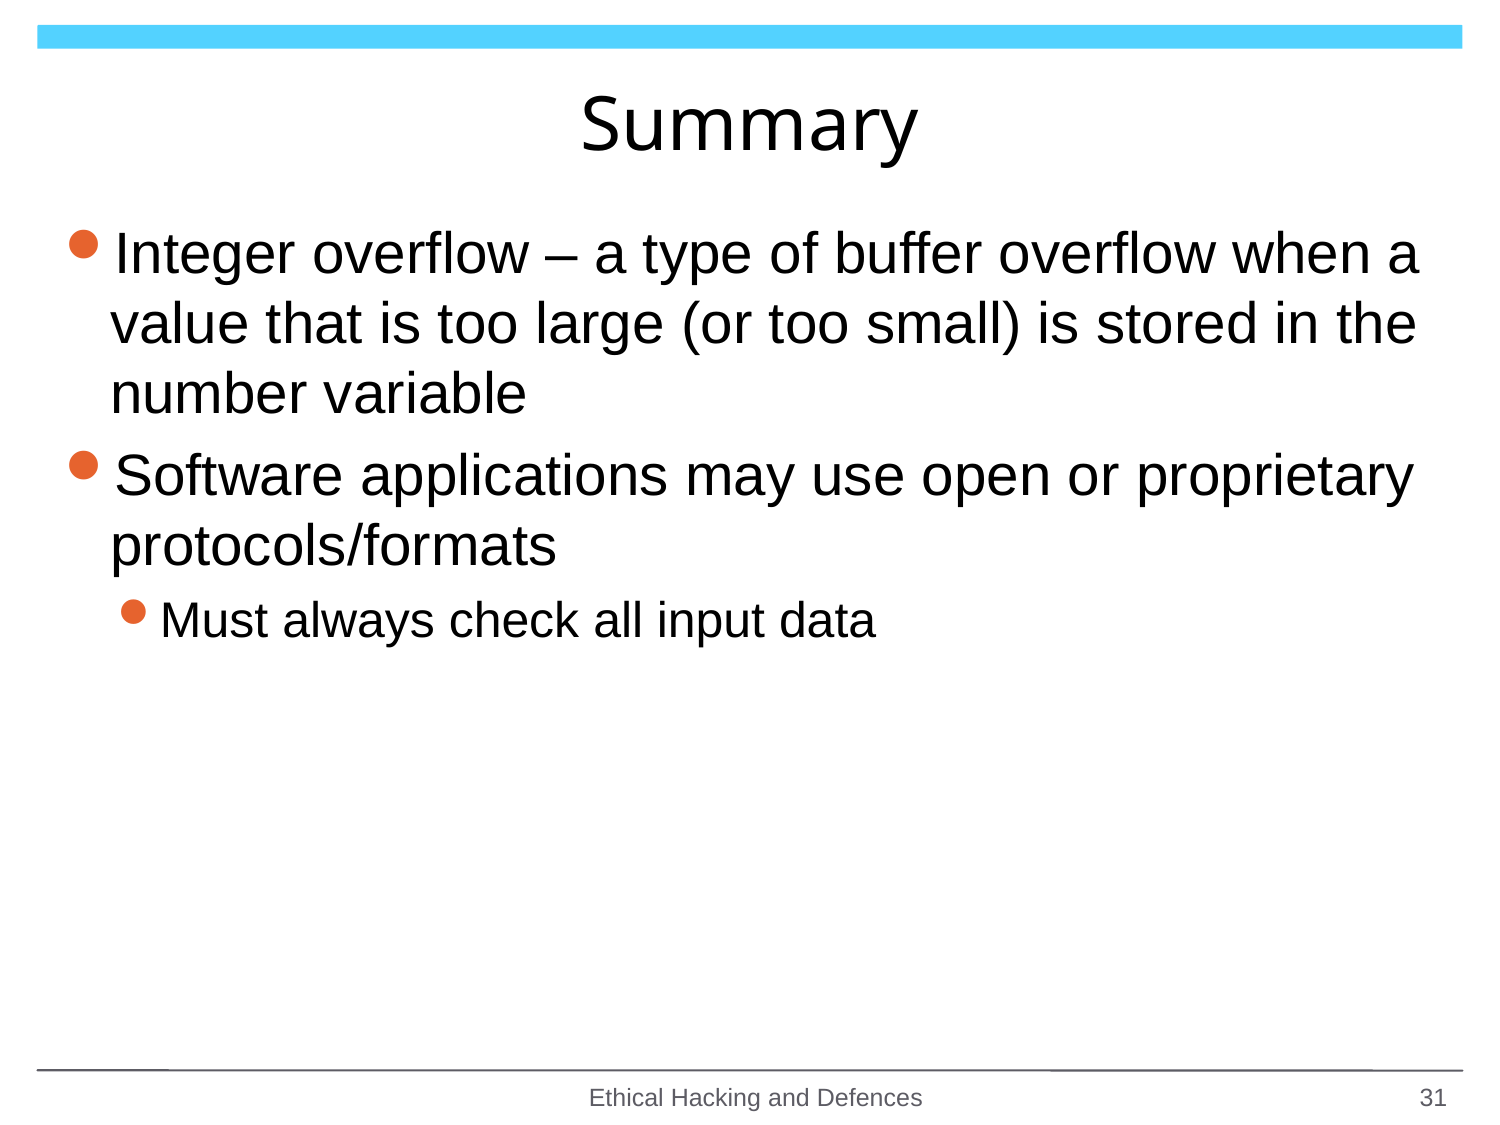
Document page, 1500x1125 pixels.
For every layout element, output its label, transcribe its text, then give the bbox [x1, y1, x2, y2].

title Summary [50, 45, 1450, 197]
footer Ethical Hacking and Defences [474, 1069, 1038, 1123]
slide_number 31 [1112, 1069, 1463, 1123]
list Integer overflow – a type of buffer overflow when a value that is too large (or too small) is stored in the number variable Software applications may use open or proprietary protocols/formats Must always check all input data [50, 208, 1450, 1050]
